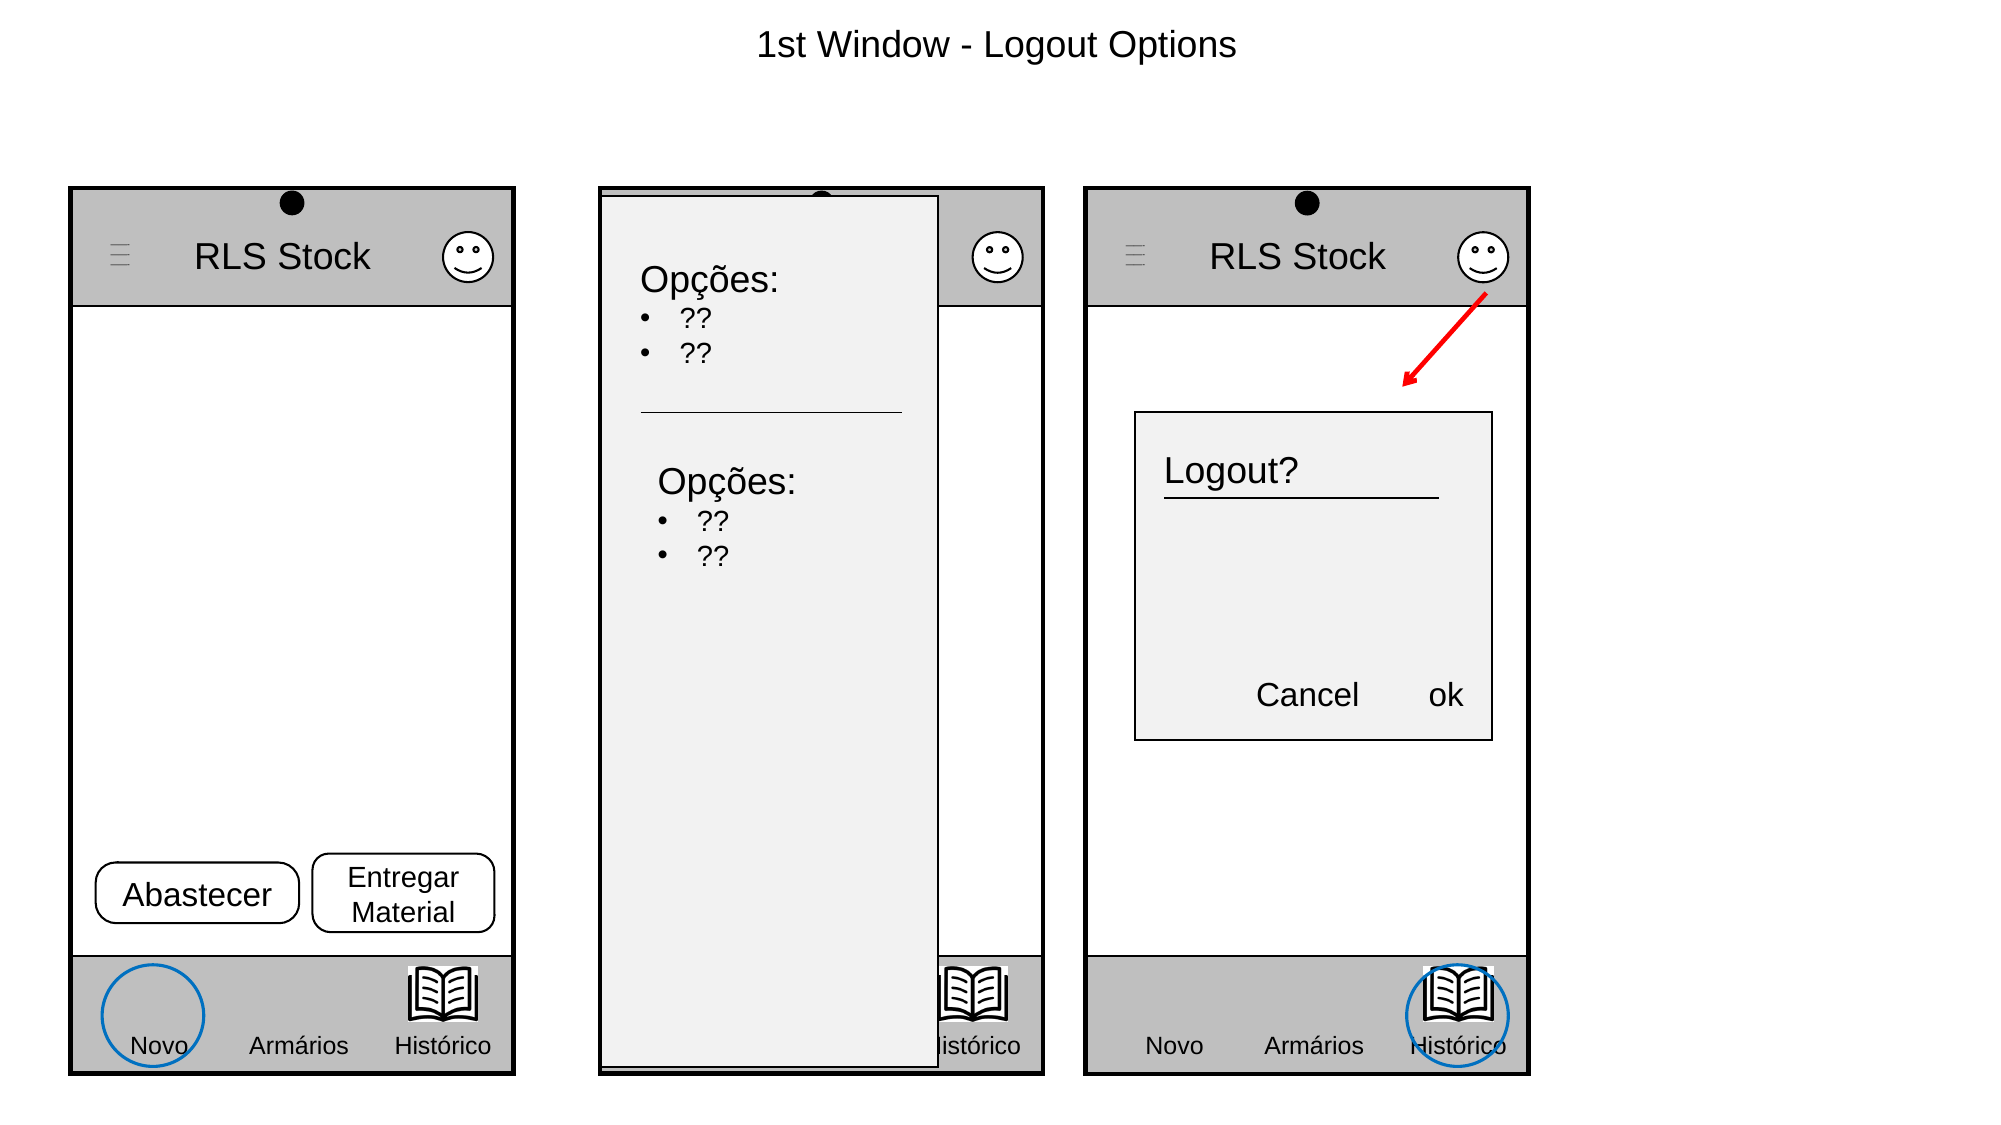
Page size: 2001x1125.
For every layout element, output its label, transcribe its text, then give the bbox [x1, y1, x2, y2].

picture [1423, 966, 1494, 1022]
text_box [1402, 292, 1487, 387]
picture [937, 966, 1008, 1022]
picture [408, 966, 478, 1022]
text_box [1085, 188, 1529, 1074]
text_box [600, 187, 1044, 1074]
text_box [70, 187, 514, 1074]
text_box 1st Window - Logout Options [741, 12, 1253, 73]
